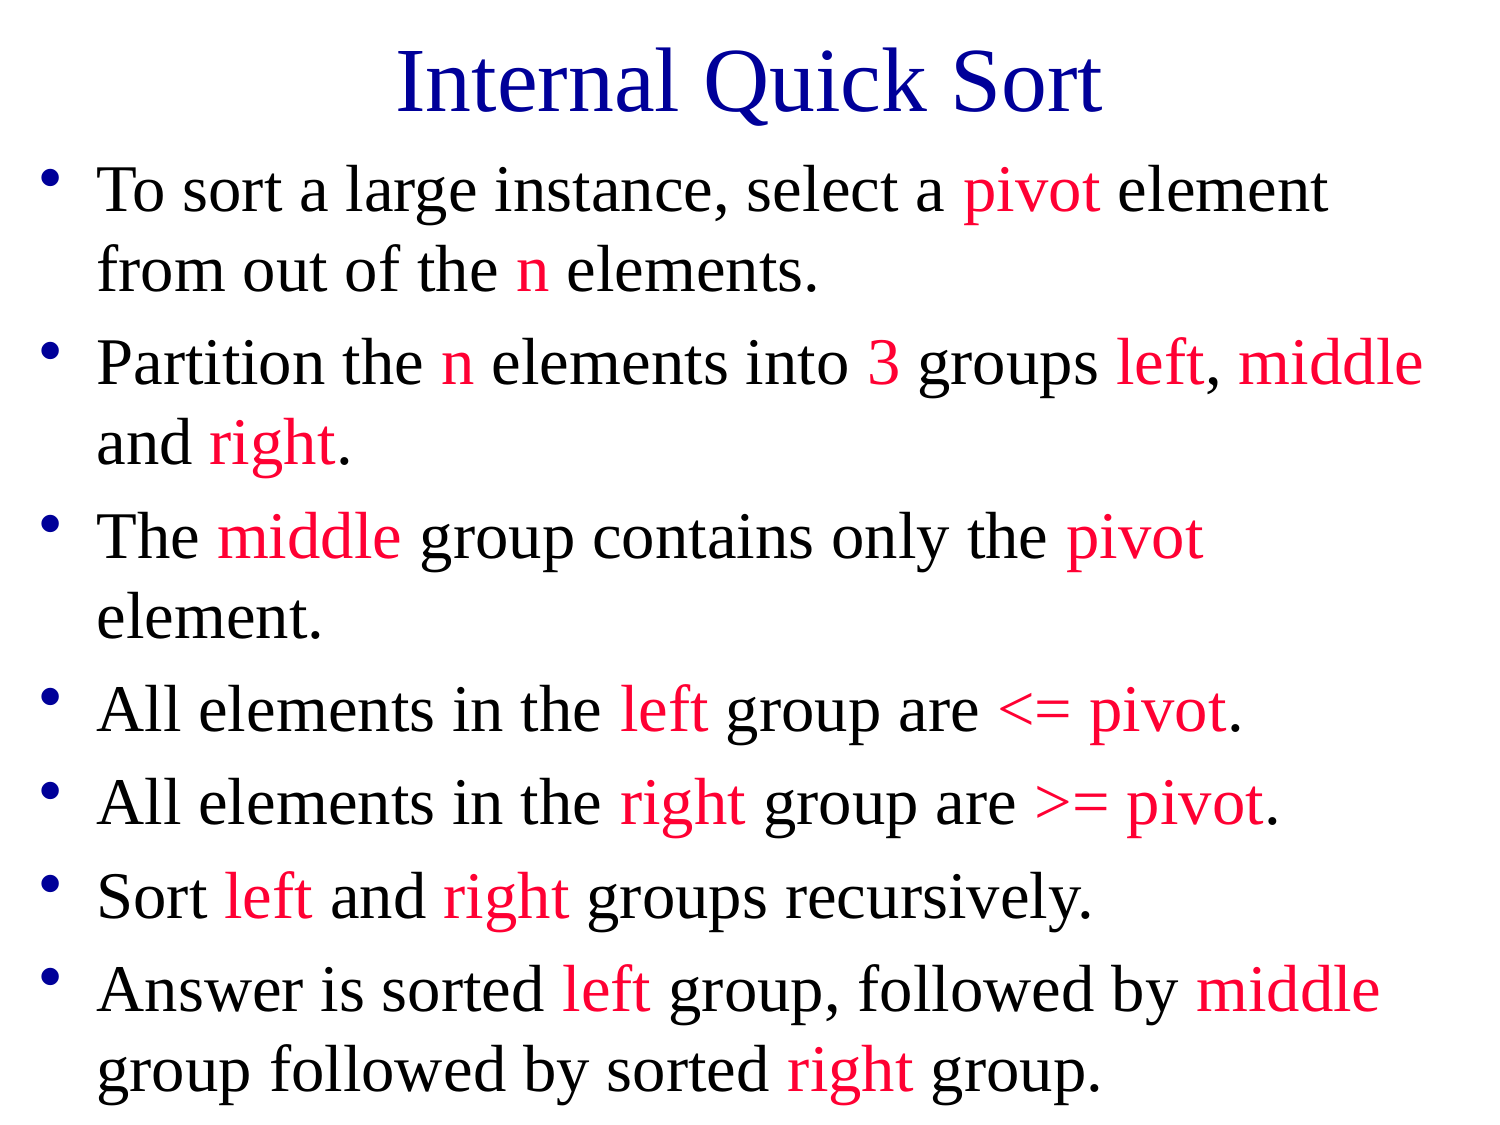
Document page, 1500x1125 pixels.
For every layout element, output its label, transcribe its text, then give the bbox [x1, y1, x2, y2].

title Internal Quick Sort [112, 0, 1388, 137]
list To sort a large instance, select a pivot element from out of the n elements. Partition the n elements into 3 groups left, middle and right. The middle group contains only the pivot element. All elements in the left group are <= pivot. All elements in the right group are >= pivot. Sort left and right groups recursively. Answer is sorted left group, followed by middle group followed by sorted right group. [24, 137, 1463, 1100]
